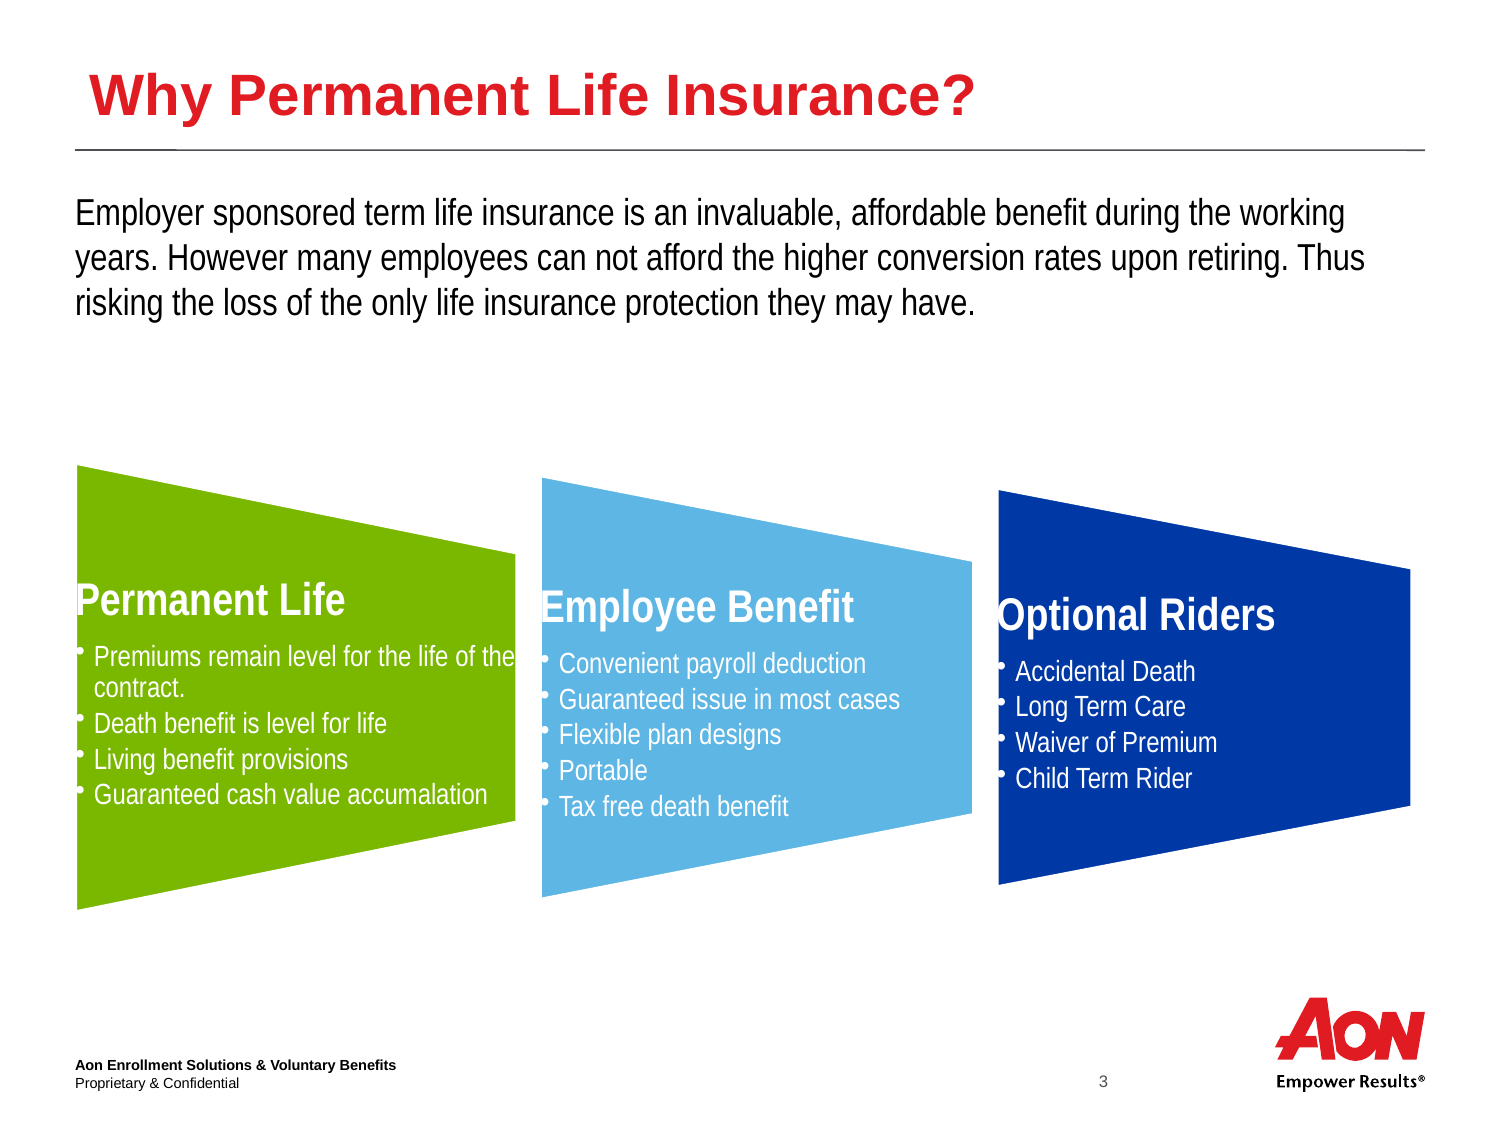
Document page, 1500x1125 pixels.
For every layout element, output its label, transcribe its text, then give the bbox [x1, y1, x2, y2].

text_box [74, 462, 1413, 913]
title Why Permanent Life Insurance? [75, 50, 1425, 136]
list Employer sponsored term life insurance is an invaluable, affordable benefit during the working years. However many employees can not afford the higher conversion rates upon retiring. Thus risking the loss of the only life insurance protection they may have. [74, 187, 1426, 1001]
